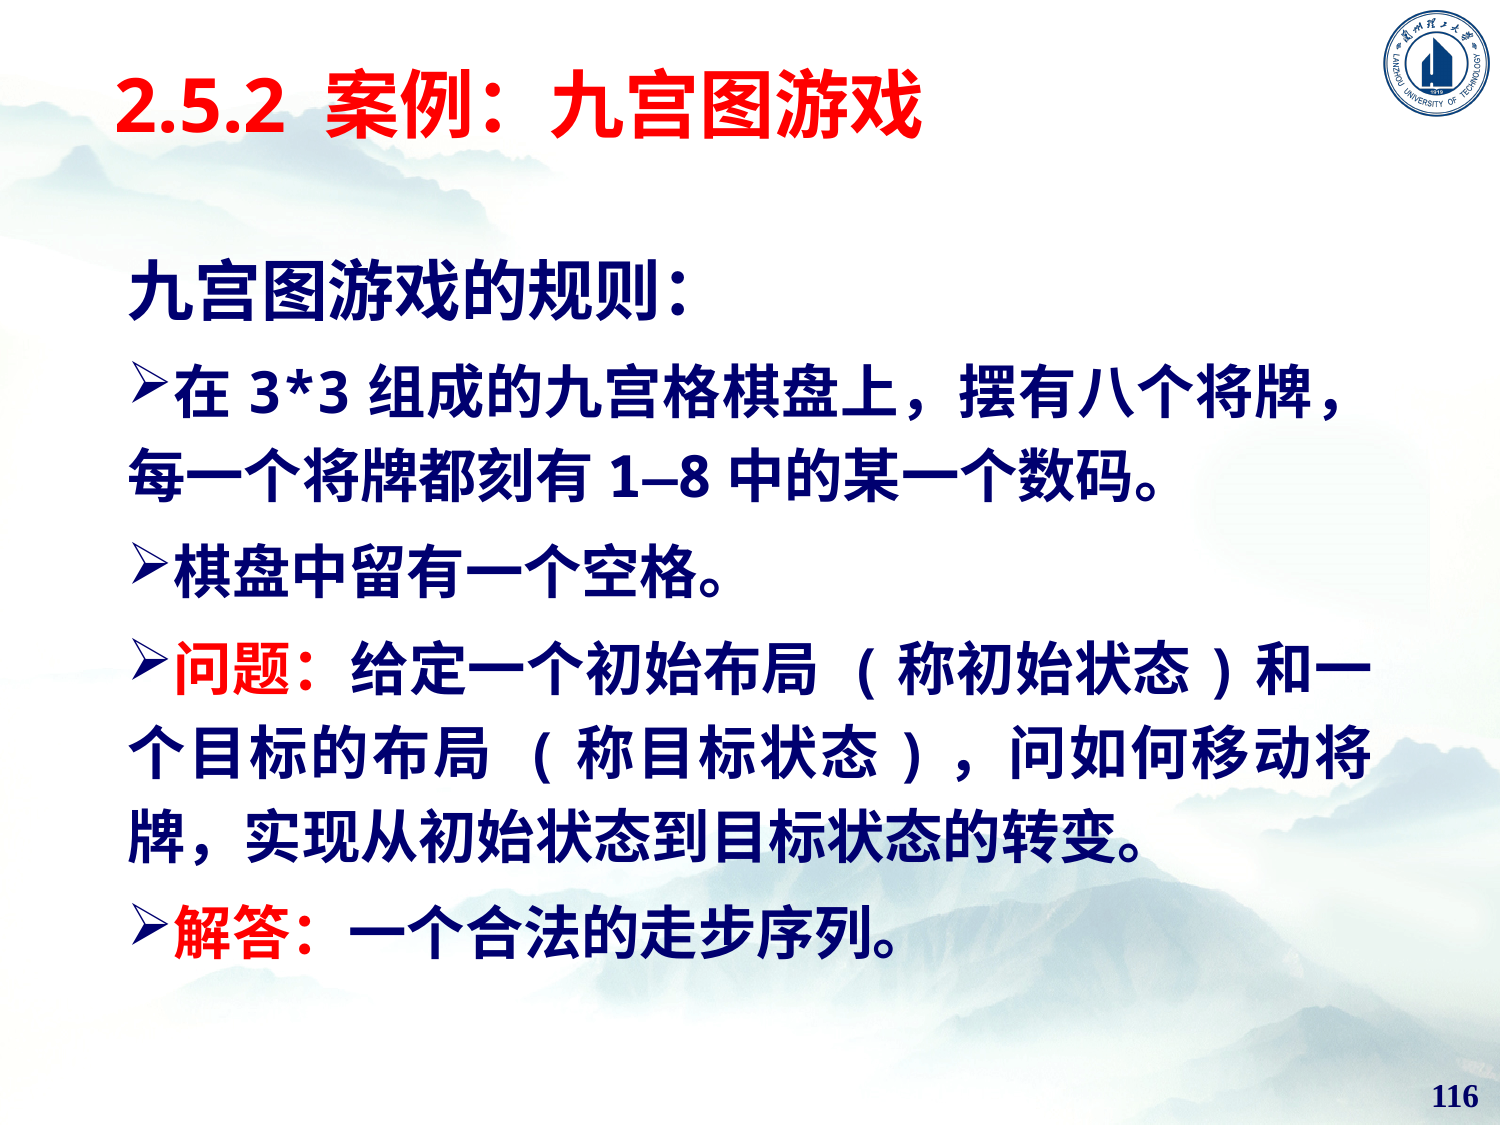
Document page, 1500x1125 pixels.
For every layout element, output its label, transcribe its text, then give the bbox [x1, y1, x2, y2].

title 2.5.2 案例：九宫图游戏 [99, 50, 1375, 197]
slide_number 116 [1181, 1066, 1495, 1125]
picture [0, 0, 1500, 1125]
list 九宫图游戏的规则： 在3*3组成的九宫格棋盘上，摆有八个将牌，每一个将牌都刻有1—8中的某一个数码。 棋盘中留有一个空格。 问题：给定一个初始布局 (称初始状态)和一个目标的布局 (称目标状态)，问如何移动将牌，实现从初始状态到目标状态的转变。 解答：一个合法的走步序列。 [112, 224, 1388, 1000]
